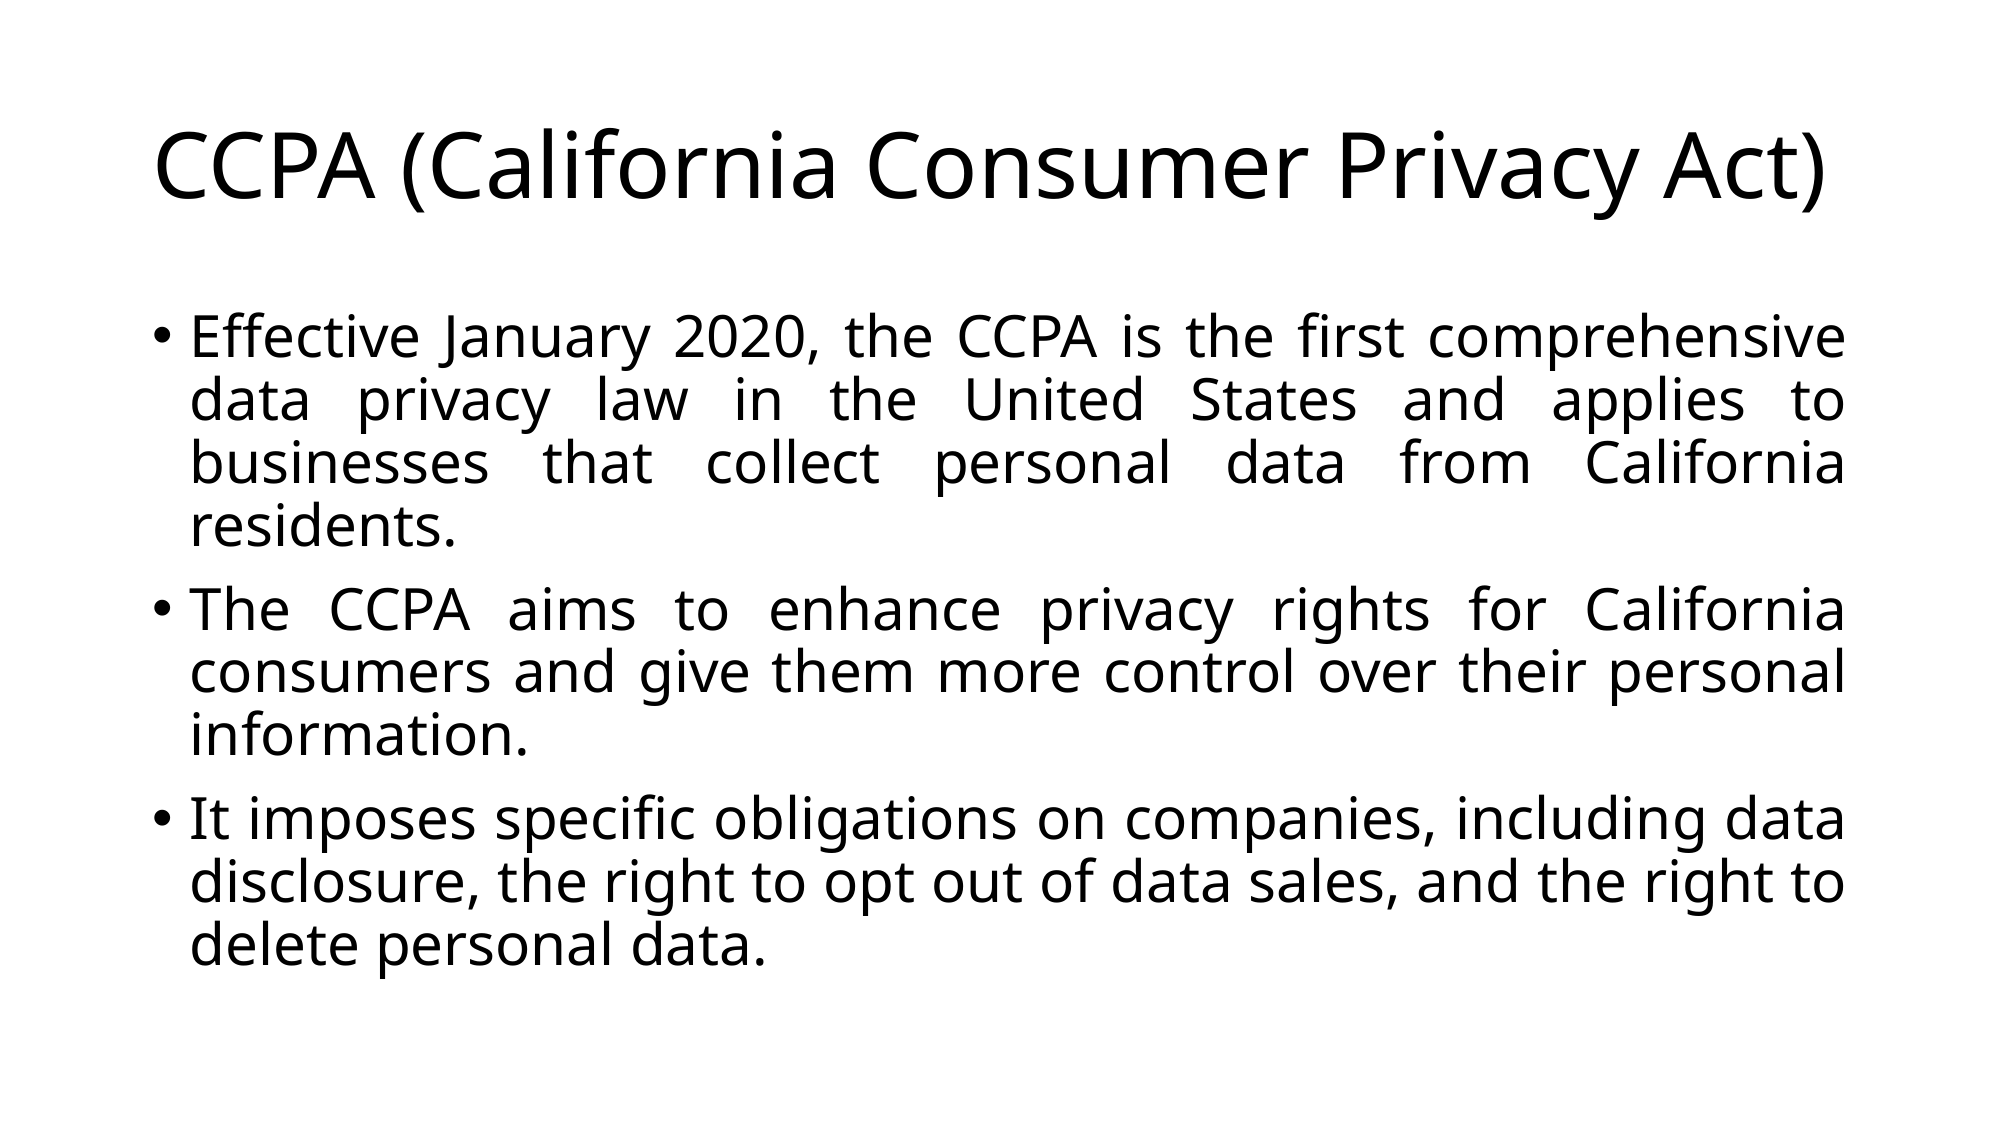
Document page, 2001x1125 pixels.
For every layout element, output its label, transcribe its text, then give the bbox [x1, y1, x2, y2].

list Effective January 2020, the CCPA is the first comprehensive data privacy law in the United States and applies to businesses that collect personal data from California residents. The CCPA aims to enhance privacy rights for California consumers and give them more control over their personal information. It imposes specific obligations on companies, including data disclosure, the right to opt out of data sales, and the right to delete personal data. [137, 299, 1863, 1014]
title CCPA (California Consumer Privacy Act) [137, 59, 1863, 278]
